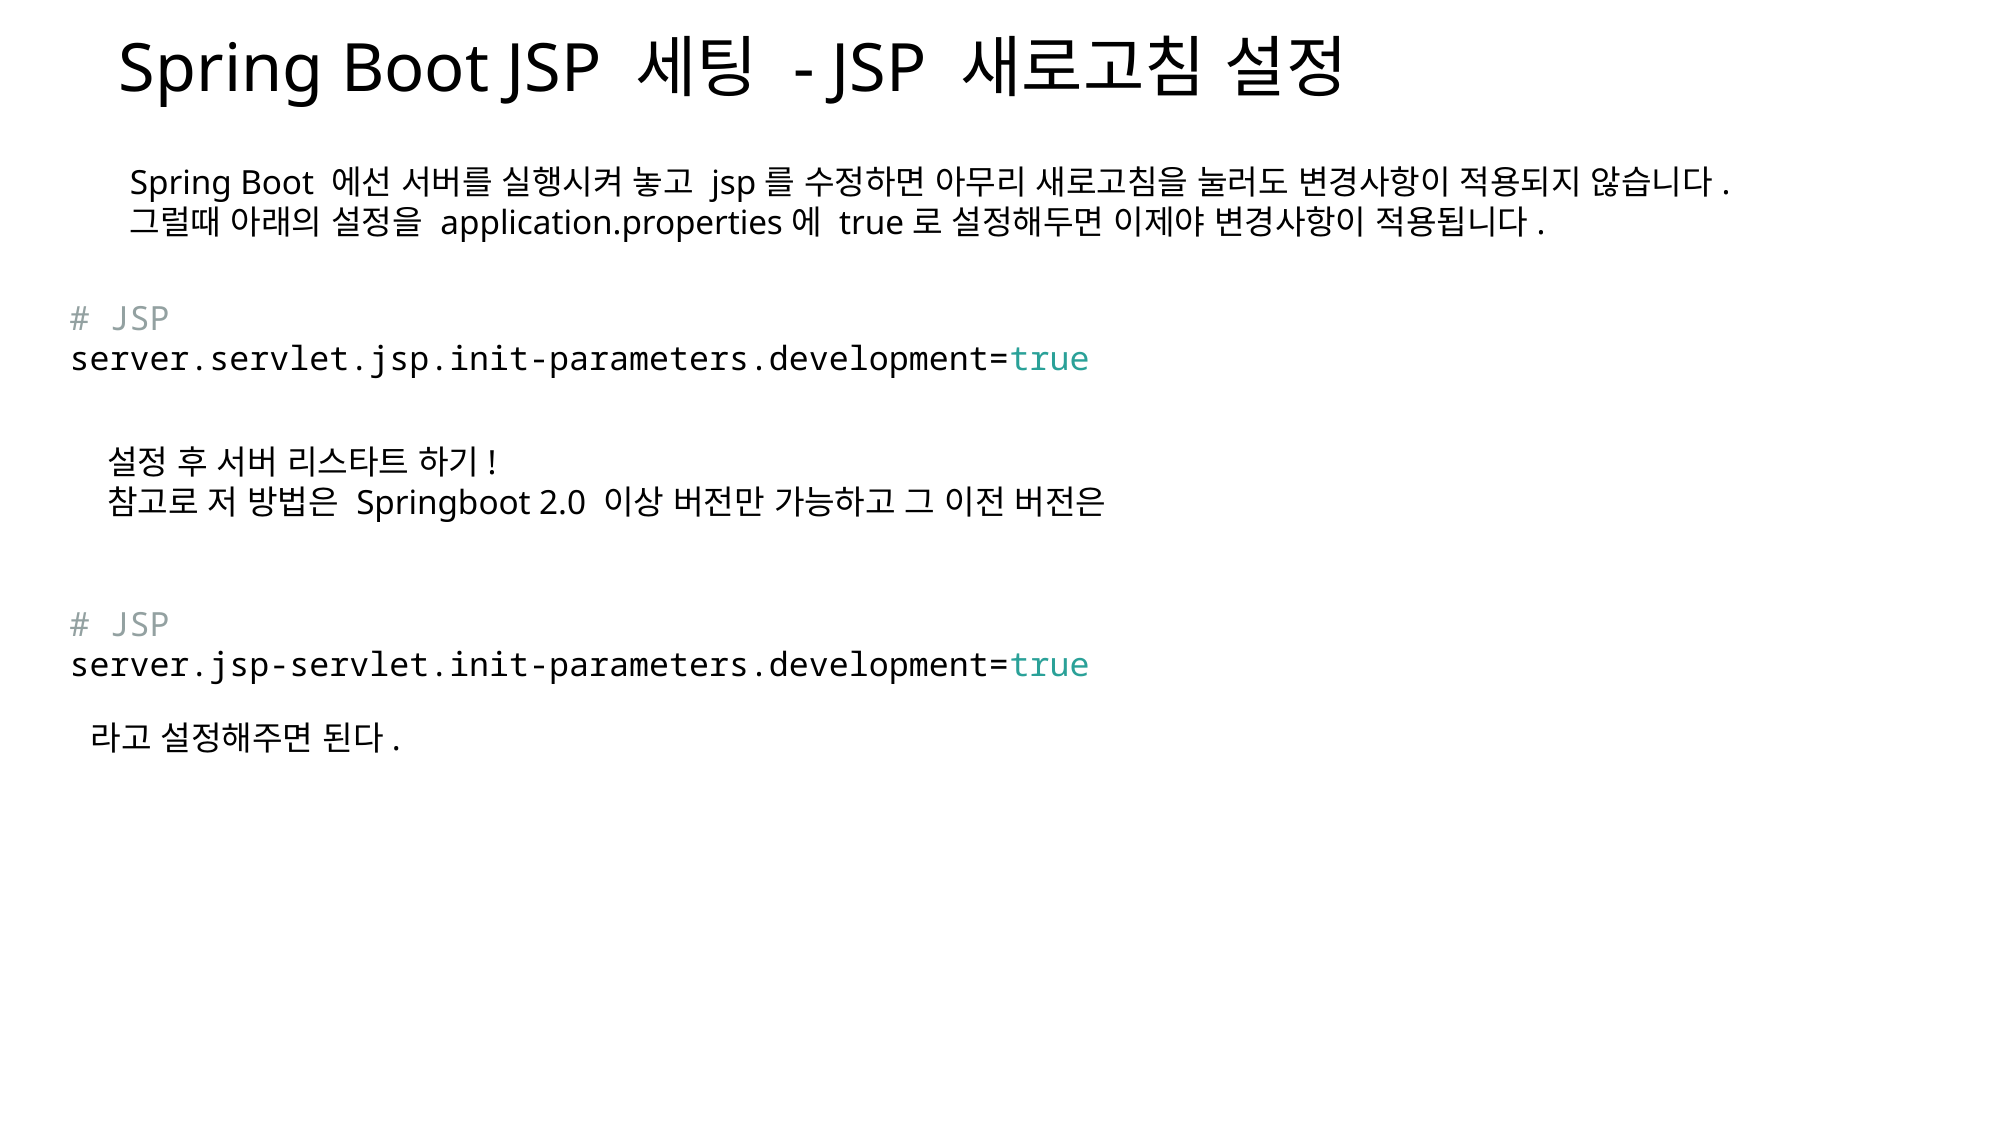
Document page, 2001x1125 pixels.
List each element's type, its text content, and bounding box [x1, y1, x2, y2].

text_box # JSP server.jsp-servlet.init-parameters.development=true [54, 595, 1169, 691]
text_box # JSP server.servlet.jsp.init-parameters.development=true [54, 289, 1169, 385]
text_box 설정 후 서버 리스타트 하기! 참고로 저 방법은 Springboot 2.0 이상 버전만 가능하고 그 이전 버전은 [92, 433, 1122, 529]
text_box Spring Boot 에선 서버를 실행시켜 놓고 jsp를 수정하면 아무리 새로고침을 눌러도 변경사항이 적용되지 않습니다. 그럴때 아래의 설정을 application.properties에 true로 설정해두면 이제야 변경사항이 적용됩니다. [115, 153, 1746, 249]
text_box Spring Boot JSP 세팅 - JSP 새로고침 설정 [104, 17, 1364, 112]
text_box 라고 설정해주면 된다. [76, 709, 416, 764]
